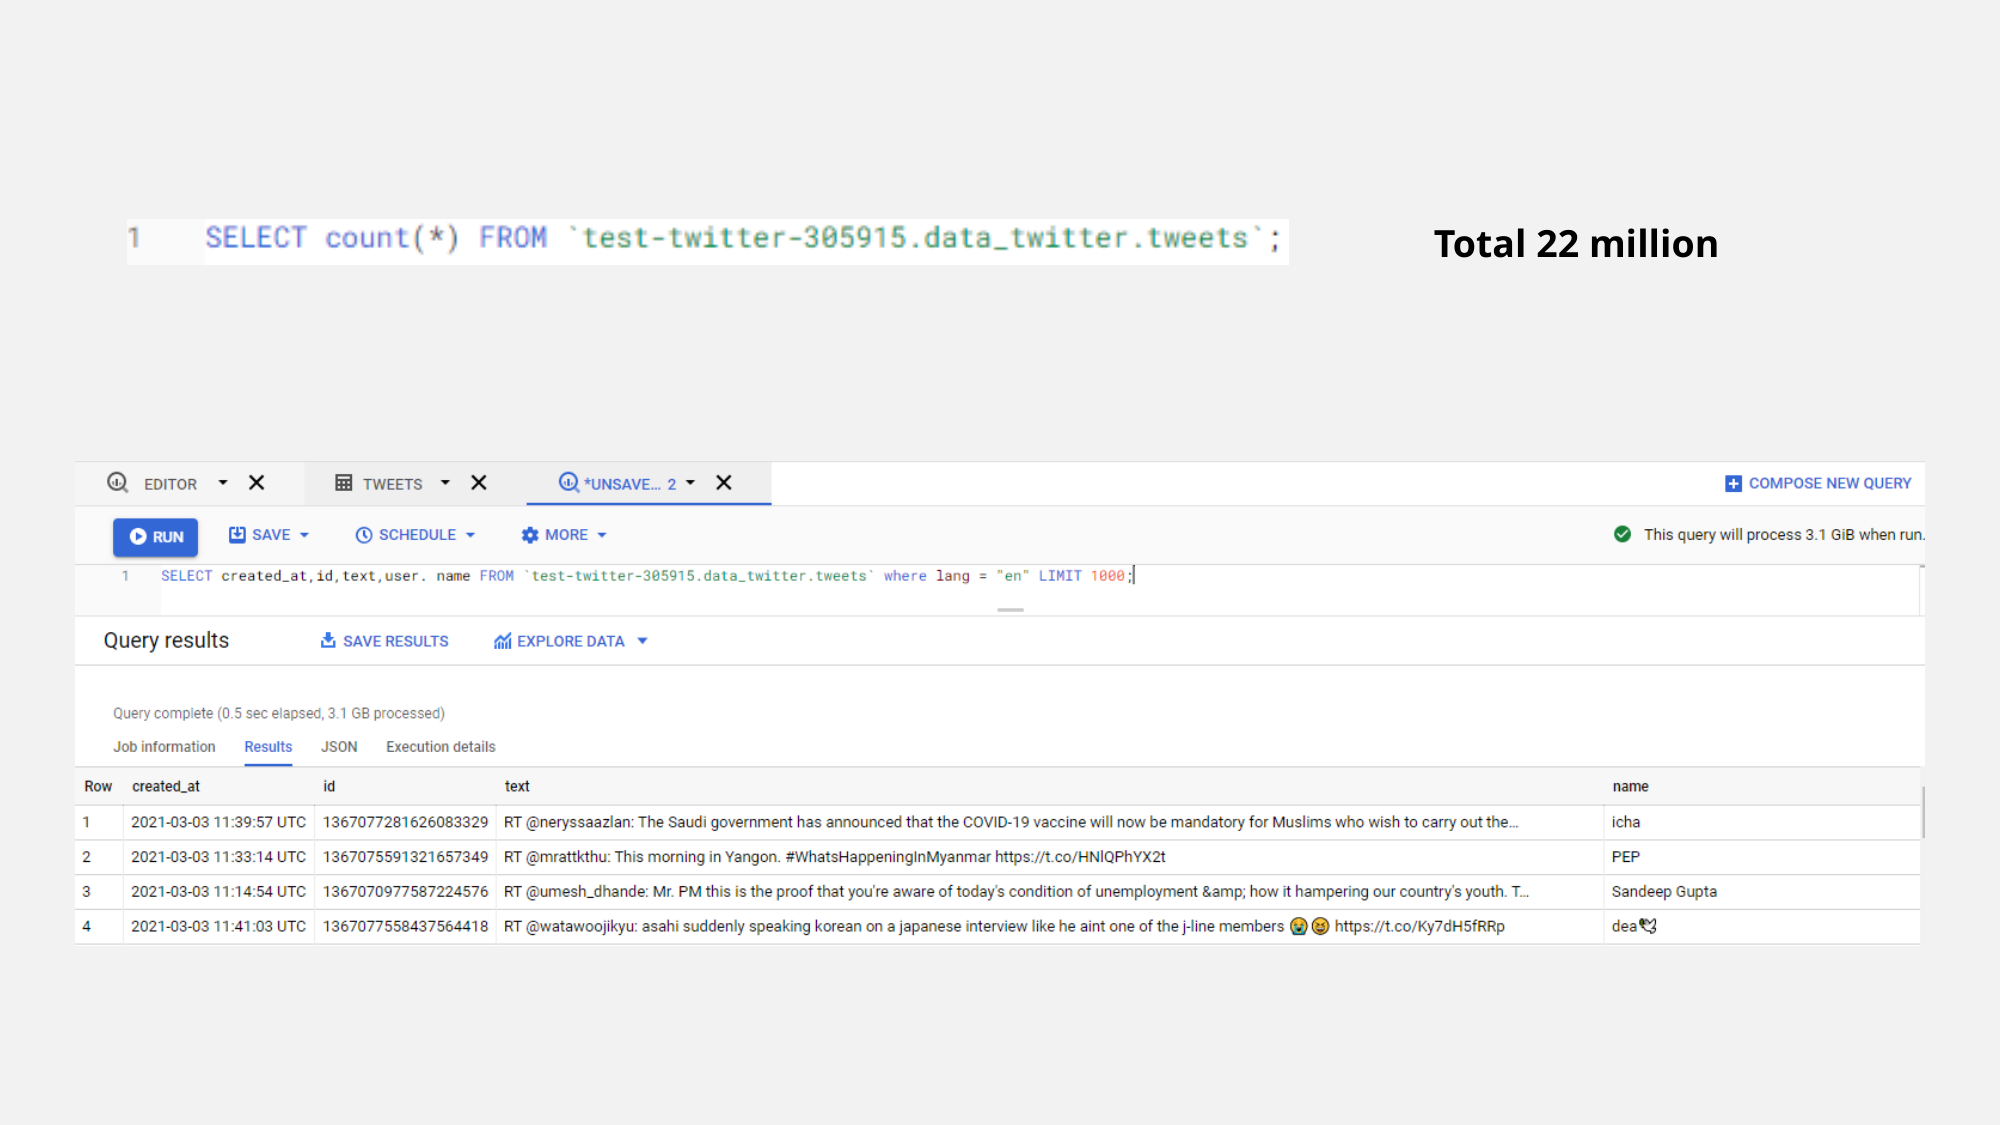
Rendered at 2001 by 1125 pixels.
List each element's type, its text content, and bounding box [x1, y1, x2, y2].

picture [126, 219, 1289, 265]
picture [74, 461, 1925, 946]
text_box Total 22 million [1419, 212, 1806, 272]
